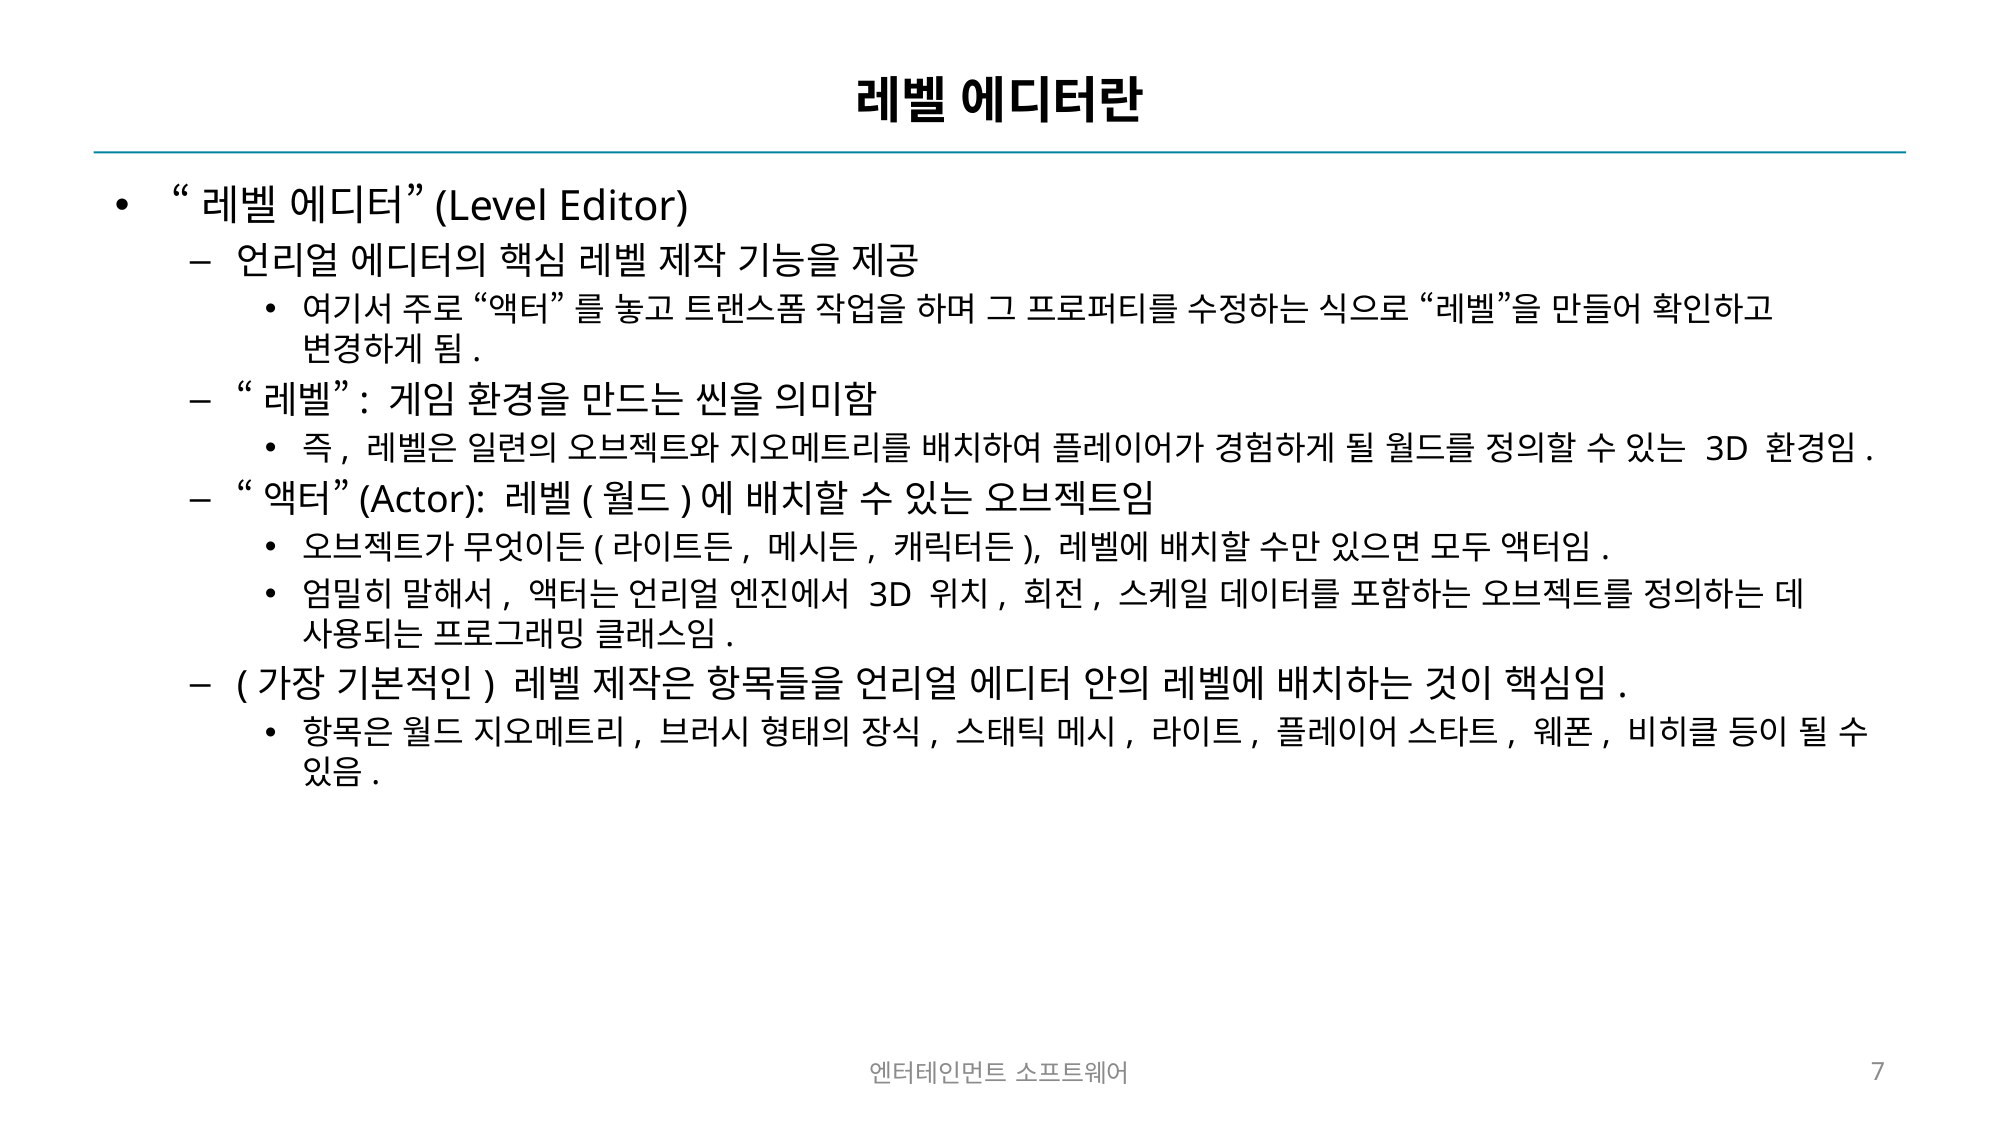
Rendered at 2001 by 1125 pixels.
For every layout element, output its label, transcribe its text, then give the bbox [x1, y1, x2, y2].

footer 엔터테인먼트 소프트웨어 [683, 1042, 1317, 1103]
title 레벨 에디터란 [99, 44, 1901, 153]
list “레벨 에디터”(Level Editor) 언리얼 에디터의 핵심 레벨 제작 기능을 제공 여기서 주로 “액터” 를 놓고 트랜스폼 작업을 하며 그 프로퍼티를 수정하는 식으로 “레벨”을 만들어 확인하고 변경하게 됨. “레벨”: 게임 환경을 만드는 씬을 의미함 즉, 레벨은 일련의 오브젝트와 지오메트리를 배치하여 플레이어가 경험하게 될 월드를 정의할 수 있는 3D 환경임. “액터”(Actor): 레벨(월드)에 배치할 수 있는 오브젝트임 오브젝트가 무엇이든(라이트든, 메시든, 캐릭터든), 레벨에 배치할 수만 있으면 모두 액터임. 엄밀히 말해서, 액터는 언리얼 엔진에서 3D 위치, 회전, 스케일 데이터를 포함하는 오브젝트를 정의하는 데 사용되는 프로그래밍 클래스임. (가장 기본적인) 레벨 제작은 항목들을 언리얼 에디터 안의 레벨에 배치하는 것이 핵심임. 항목은 월드 지오메트리, 브러시 형태의 장식, 스태틱 메시, 라이트, 플레이어 스타트, 웨폰, 비히클 등이 될 수 있음. [99, 171, 1901, 1032]
slide_number 7 [1433, 1042, 1900, 1103]
